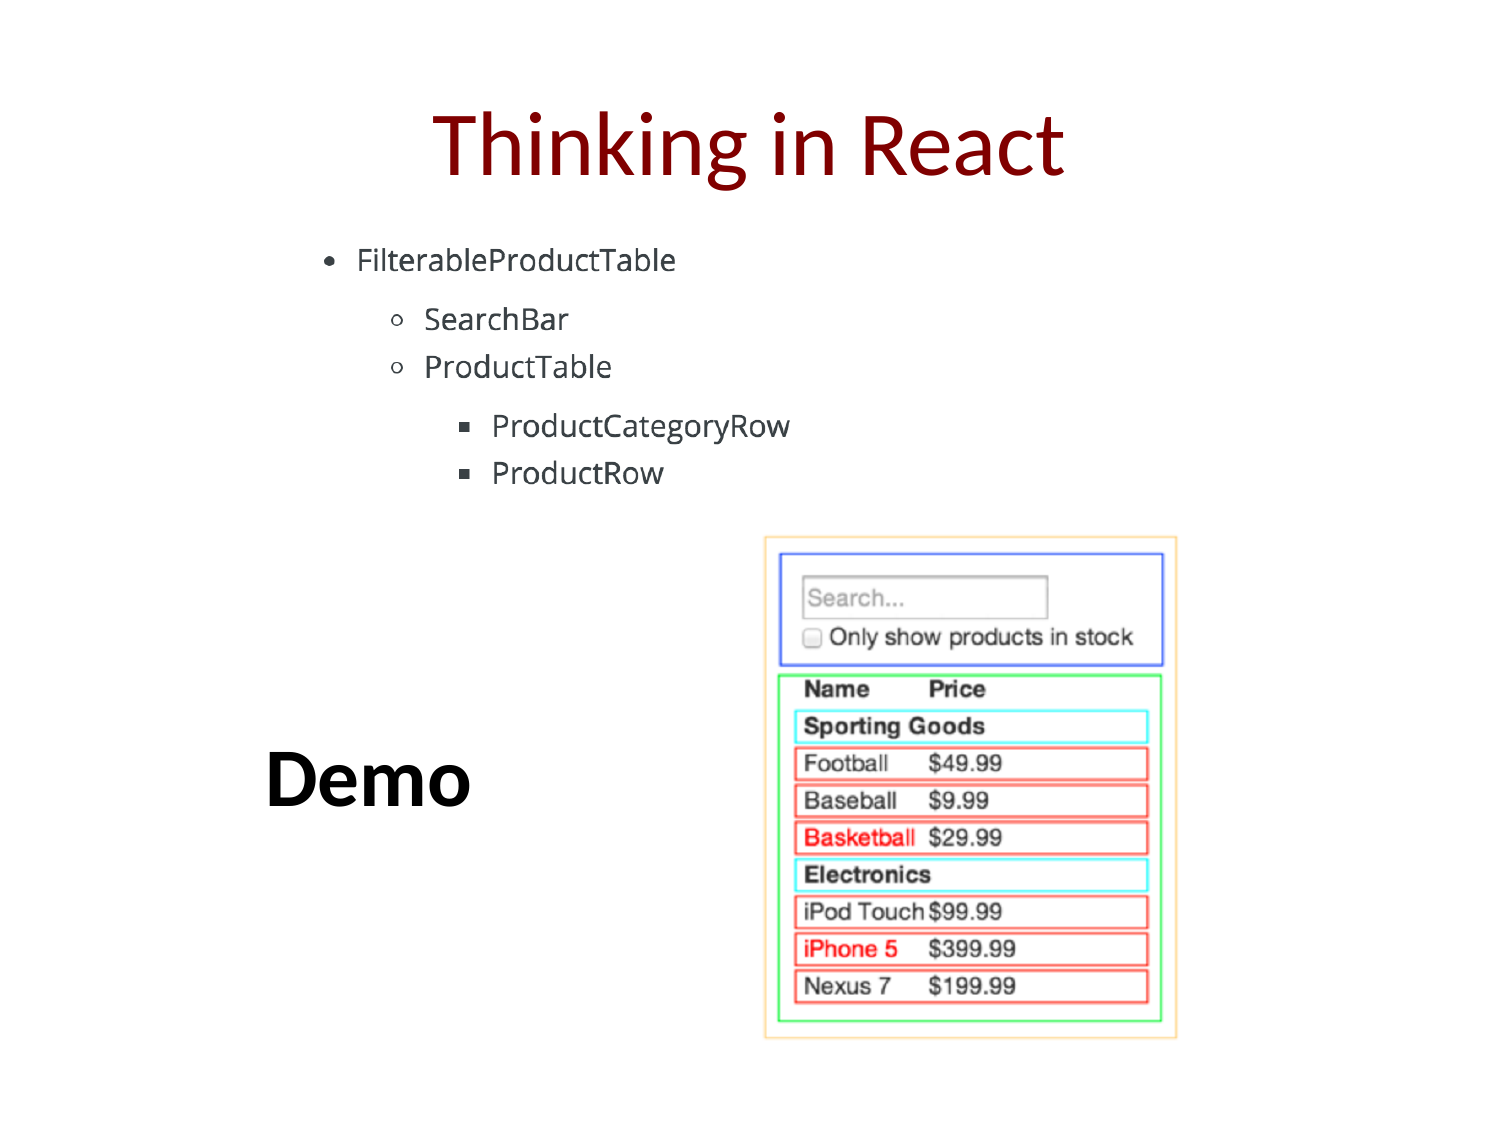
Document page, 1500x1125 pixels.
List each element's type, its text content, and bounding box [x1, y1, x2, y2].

title Thinking in React [75, 45, 1425, 233]
text_box Demo [250, 715, 301, 831]
picture [306, 232, 1205, 1065]
